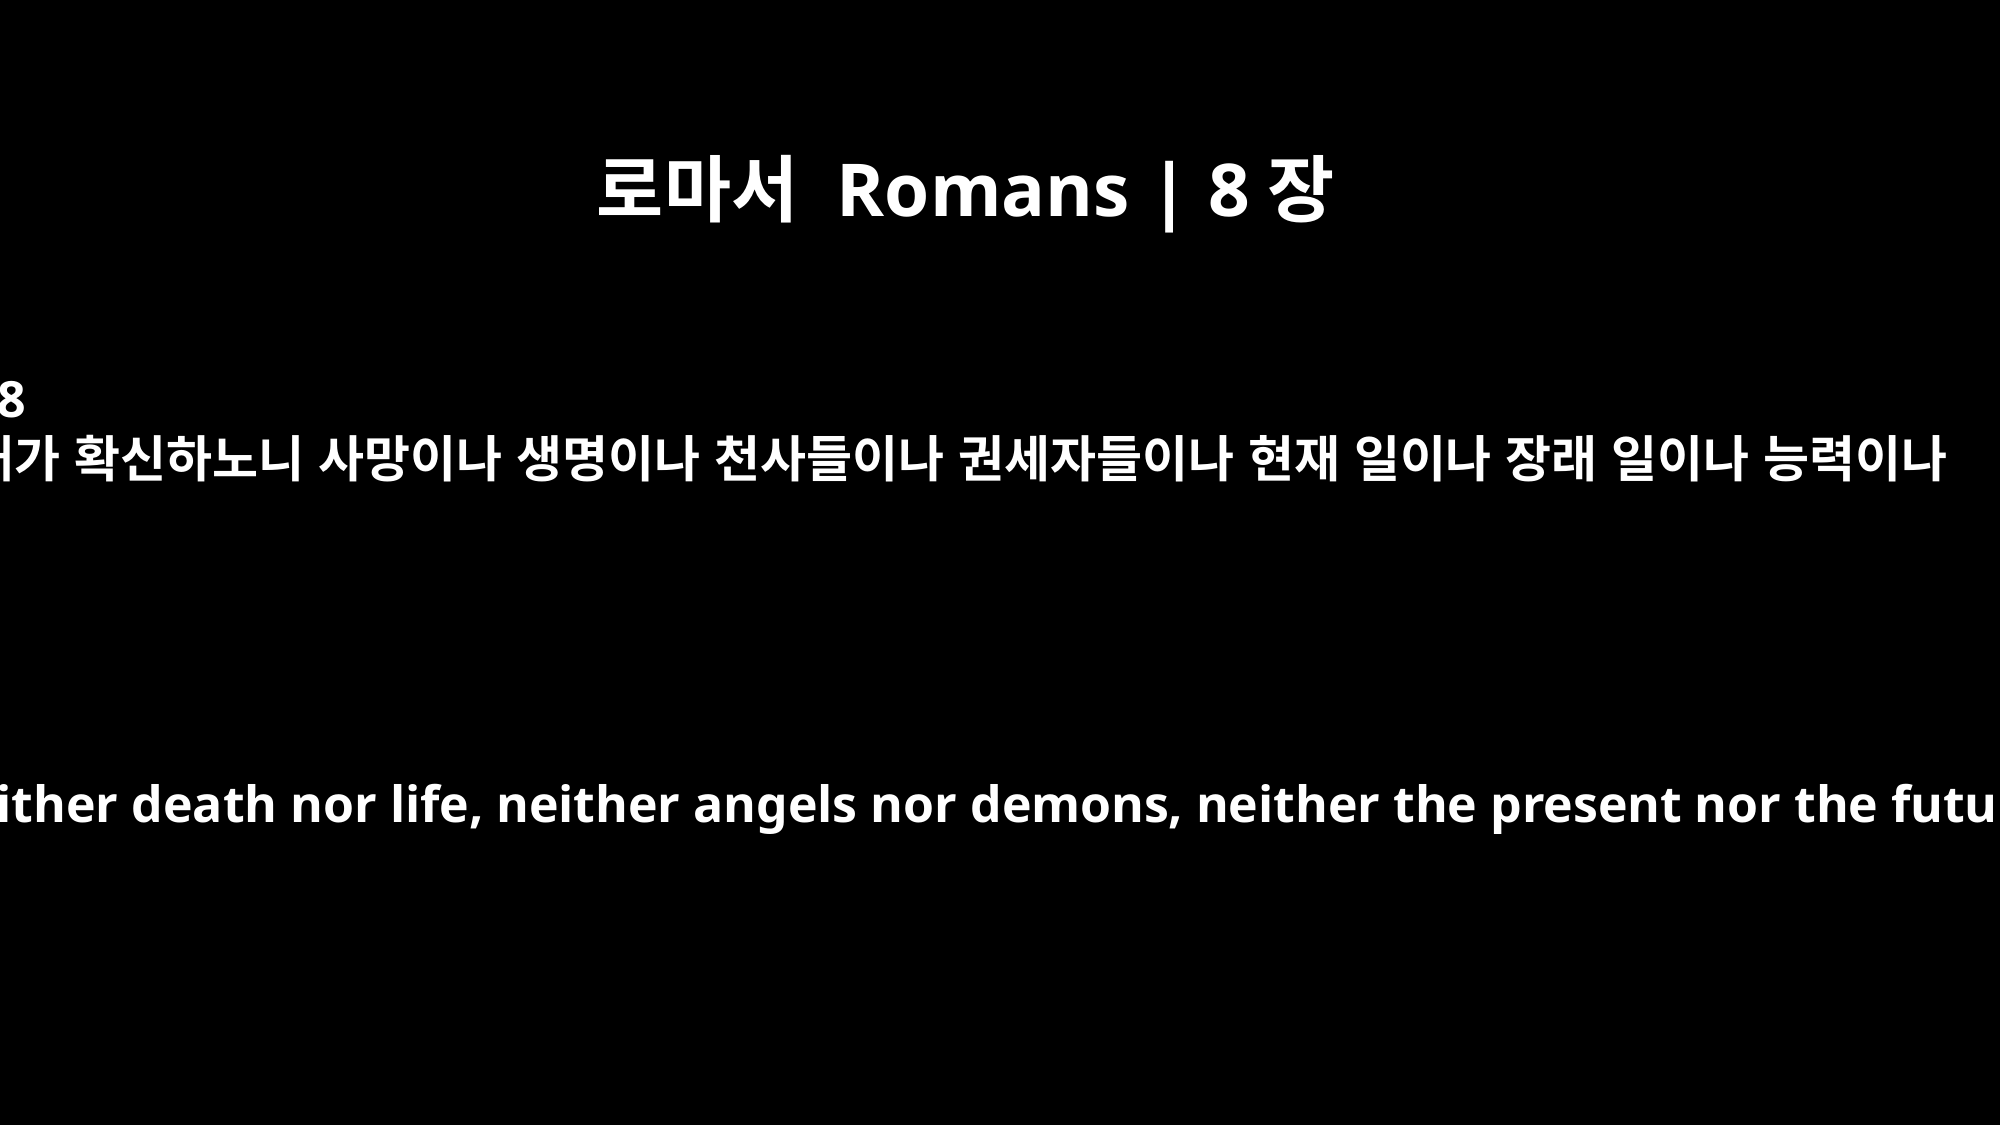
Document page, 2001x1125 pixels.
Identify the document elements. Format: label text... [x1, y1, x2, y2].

text_box 38 내가 확신하노니 사망이나 생명이나 천사들이나 권세자들이나 현재 일이나 장래 일이나 능력이나 [0, 359, 1964, 495]
text_box 로마서 Romans | 8장 [582, 136, 1350, 239]
text_box For I am convinced that neither death nor life, neither angels nor demons, neither the present nor the future, nor any powers, [0, 764, 2000, 840]
